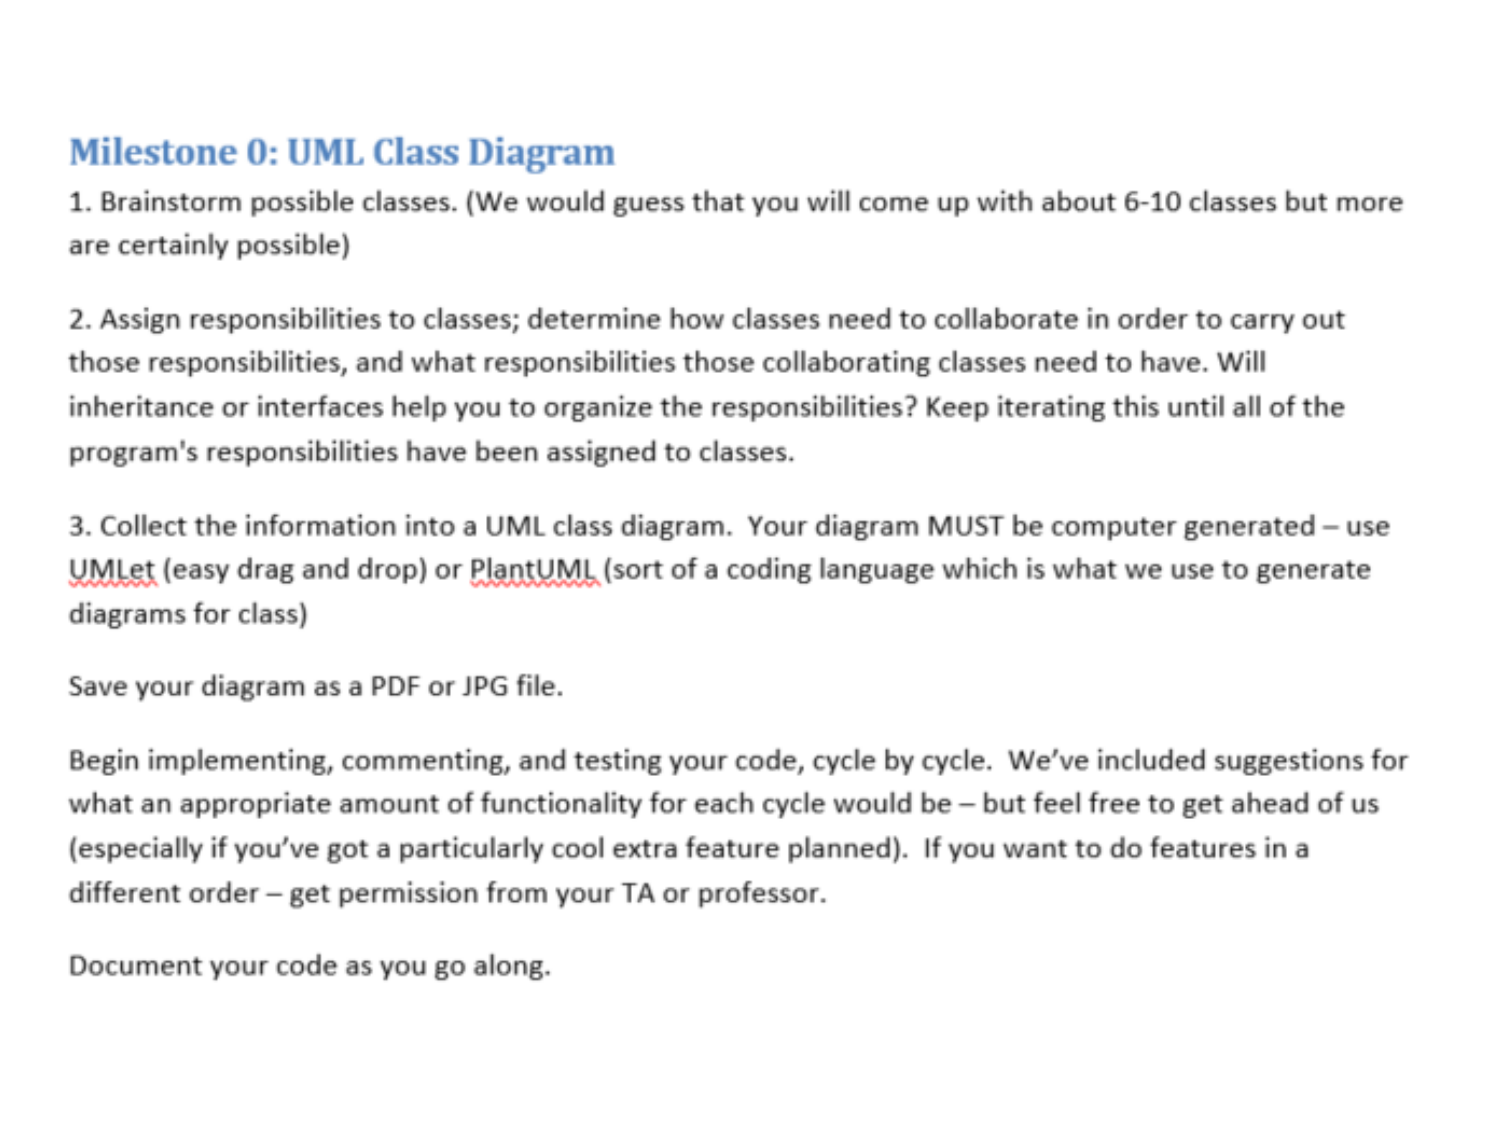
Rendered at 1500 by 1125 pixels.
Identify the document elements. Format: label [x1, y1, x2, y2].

picture [52, 112, 1440, 1013]
